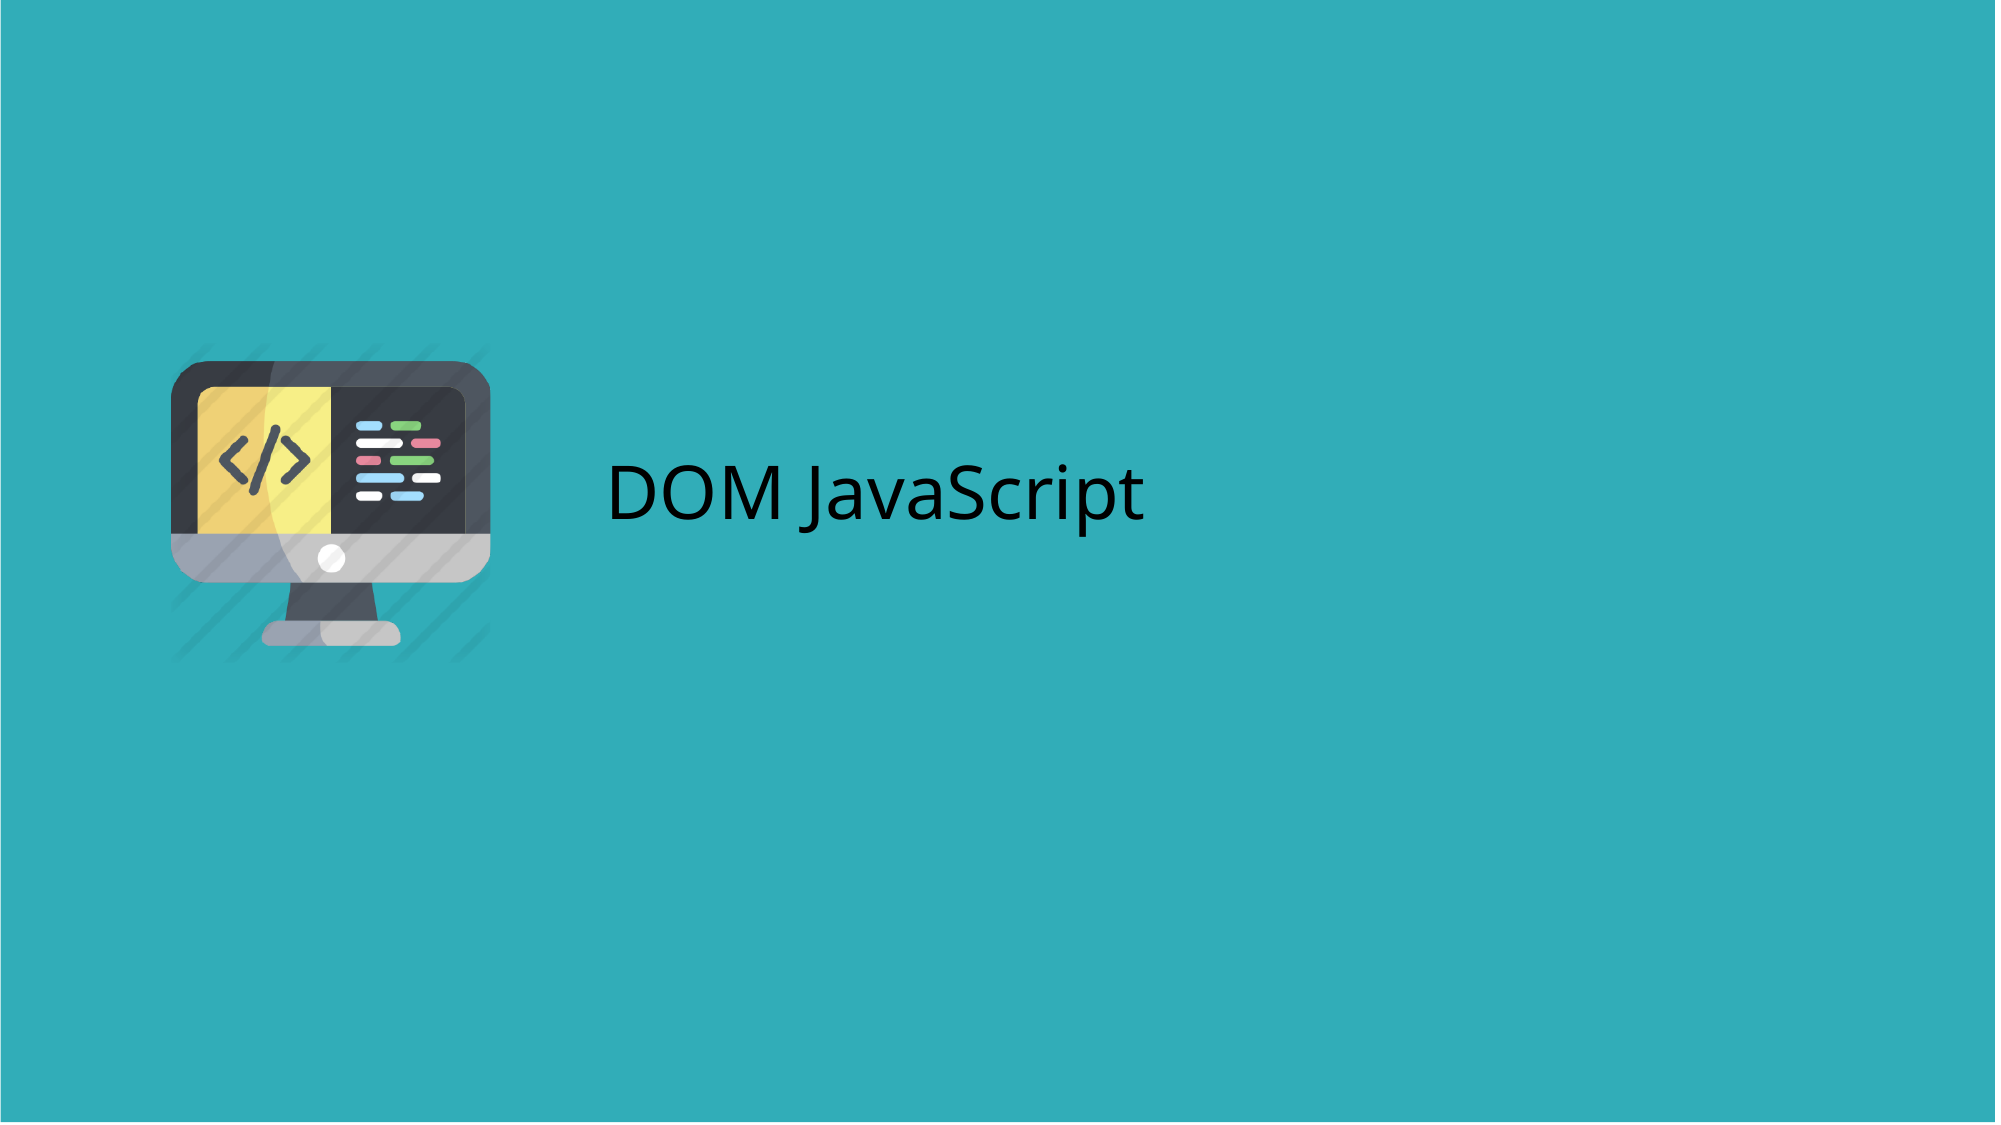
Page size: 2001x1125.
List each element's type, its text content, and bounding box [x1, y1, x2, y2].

text_box [0, 0, 1995, 1123]
title DOM JavaScript [605, 394, 1465, 584]
text_box [171, 343, 491, 663]
